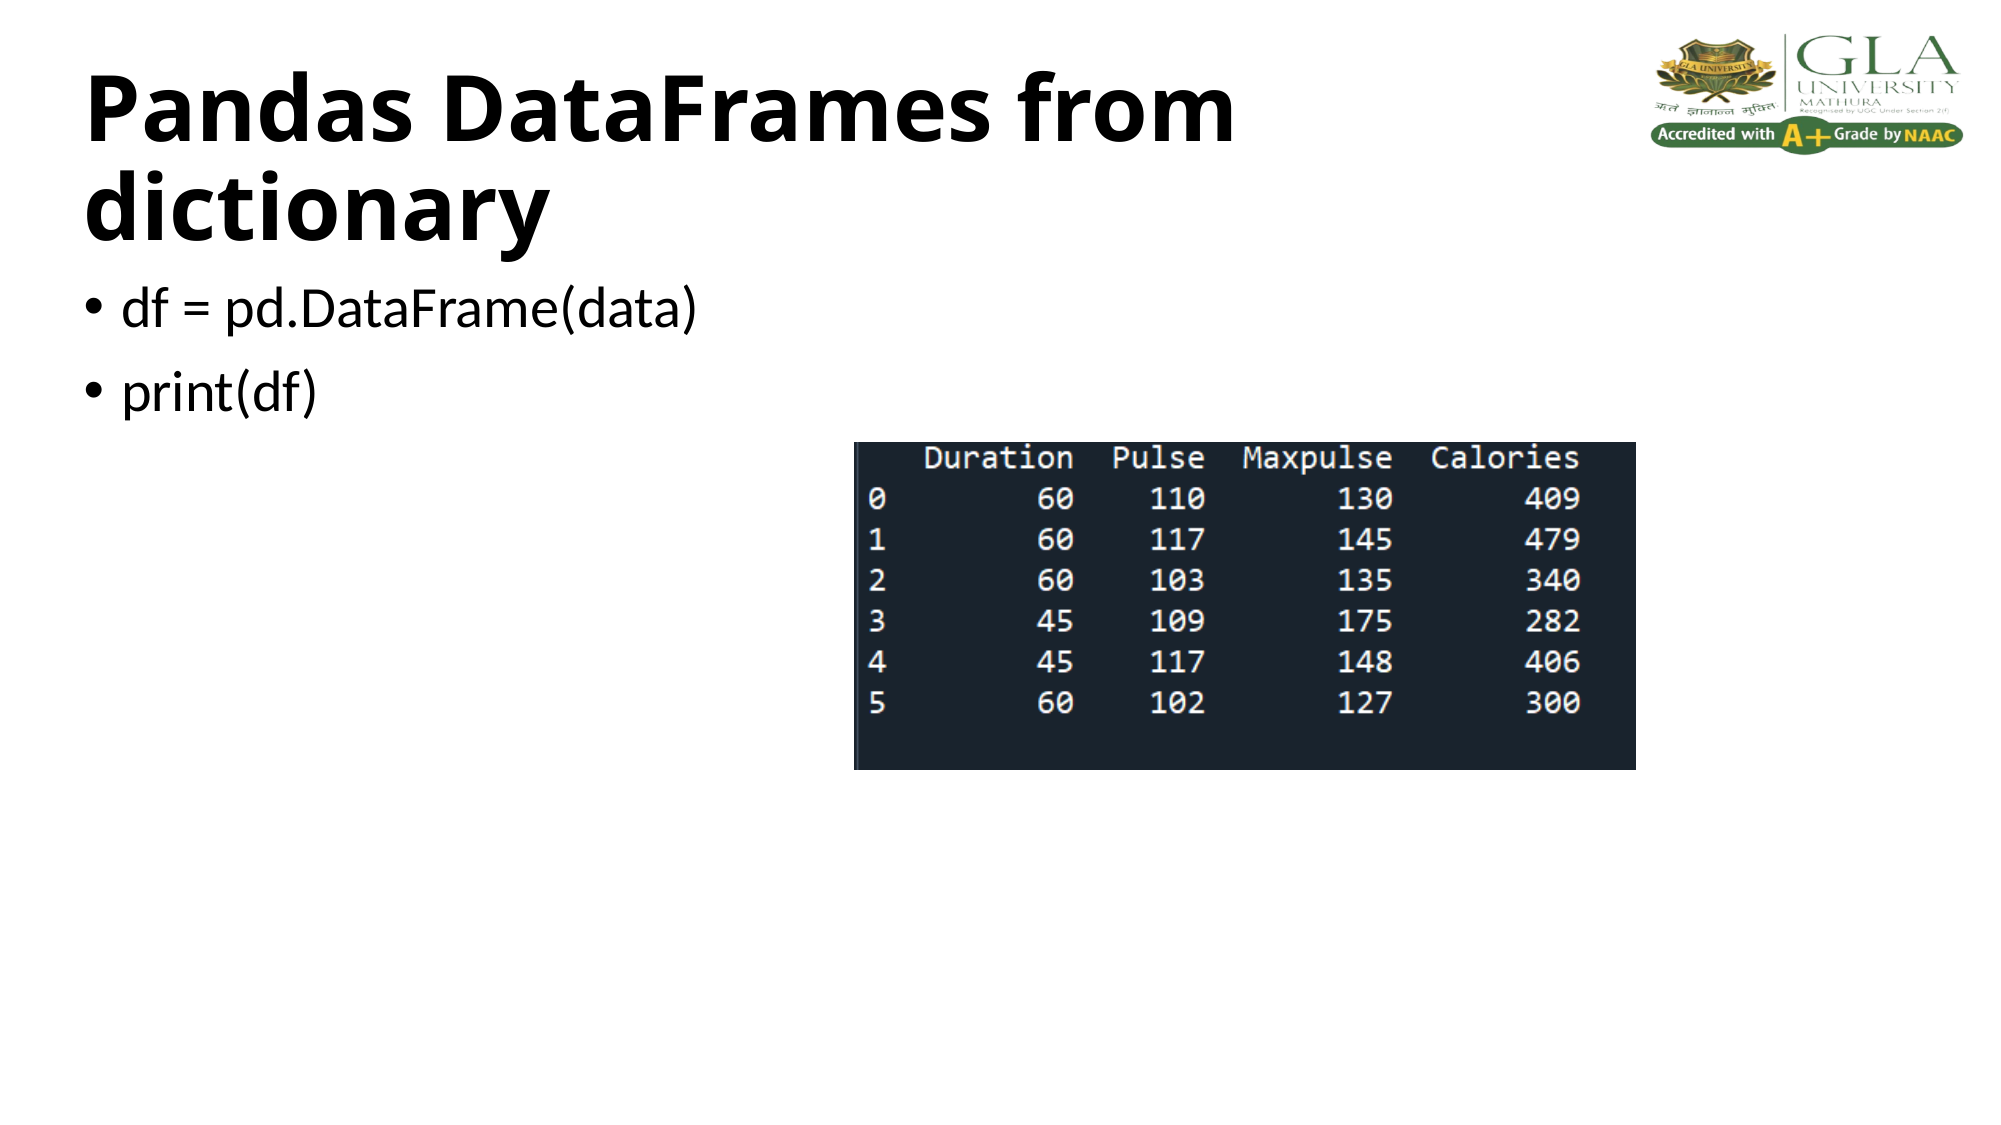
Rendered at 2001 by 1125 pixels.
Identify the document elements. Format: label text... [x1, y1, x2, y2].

picture [1635, 0, 1983, 162]
title Pandas DataFrames from dictionary [68, 52, 1599, 269]
picture [854, 442, 1636, 770]
list df = pd.DataFrame(data) print(df) [68, 269, 1916, 984]
